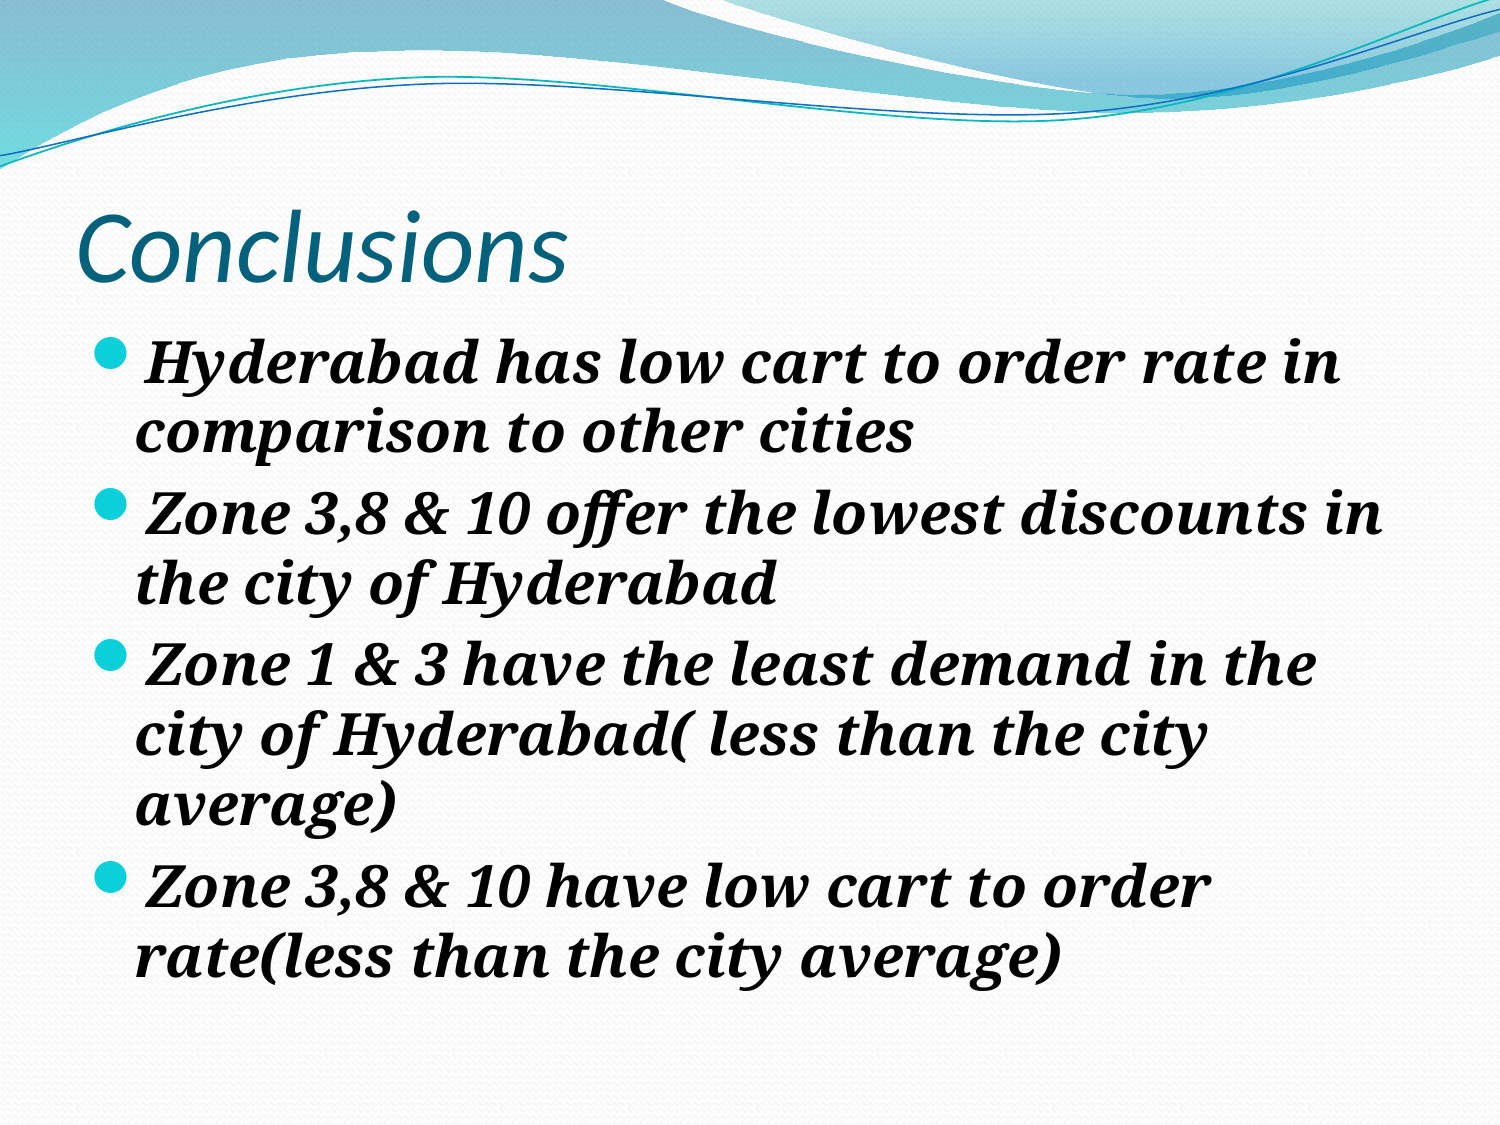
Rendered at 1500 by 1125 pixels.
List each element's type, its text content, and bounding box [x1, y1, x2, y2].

title Conclusions [75, 115, 1425, 303]
list Hyderabad has low cart to order rate in comparison to other cities Zone 3,8 & 10 offer the lowest discounts in the city of Hyderabad Zone 1 & 3 have the least demand in the city of Hyderabad( less than the city average) Zone 3,8 & 10 have low cart to order rate(less than the city average) [75, 317, 1425, 1038]
